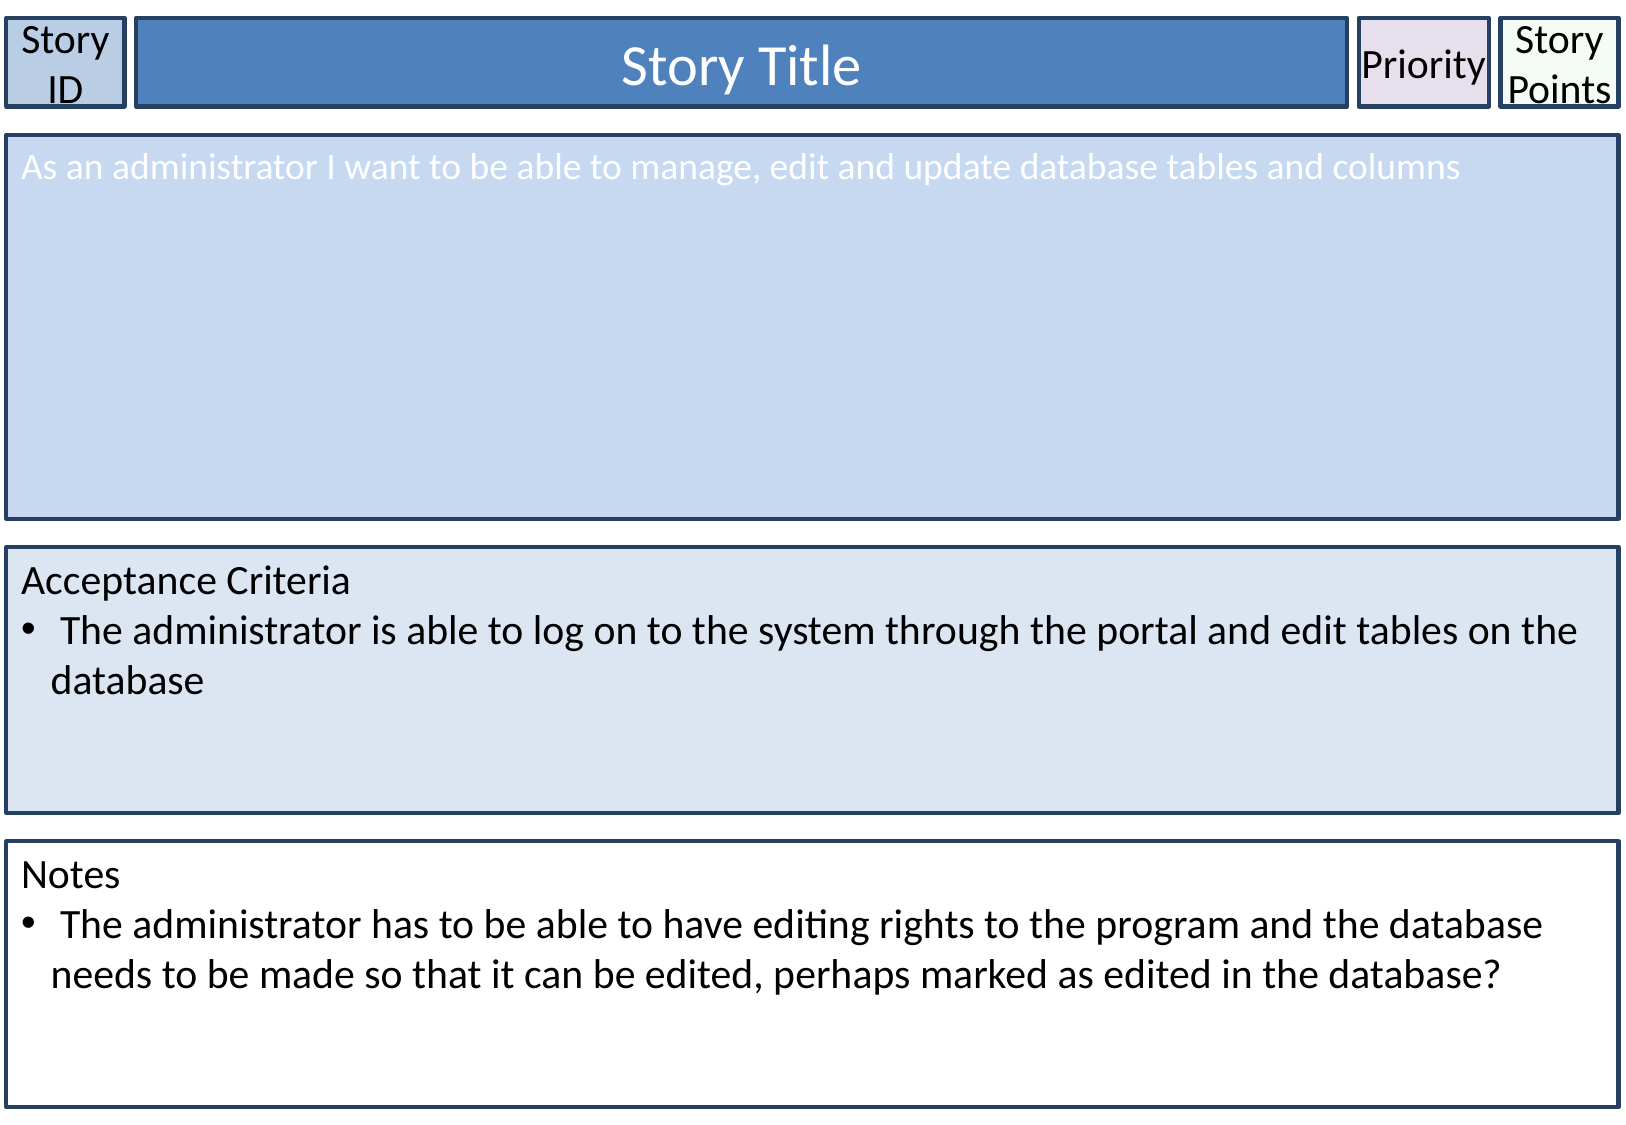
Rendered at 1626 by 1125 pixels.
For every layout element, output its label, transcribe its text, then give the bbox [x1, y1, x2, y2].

text_box Notes The administrator has to be able to have editing rights to the program and the database needs to be made so that it can be edited, perhaps marked as edited in the database? [4, 839, 1621, 1109]
text_box Story Points [1498, 16, 1621, 109]
text_box Priority [1357, 16, 1491, 109]
text_box Story ID [4, 16, 127, 109]
text_box Story Title [134, 16, 1349, 109]
text_box Acceptance Criteria The administrator is able to log on to the system through the portal and edit tables on the database [4, 545, 1621, 815]
text_box As an administrator I want to be able to manage, edit and update database tables and columns [4, 133, 1621, 521]
